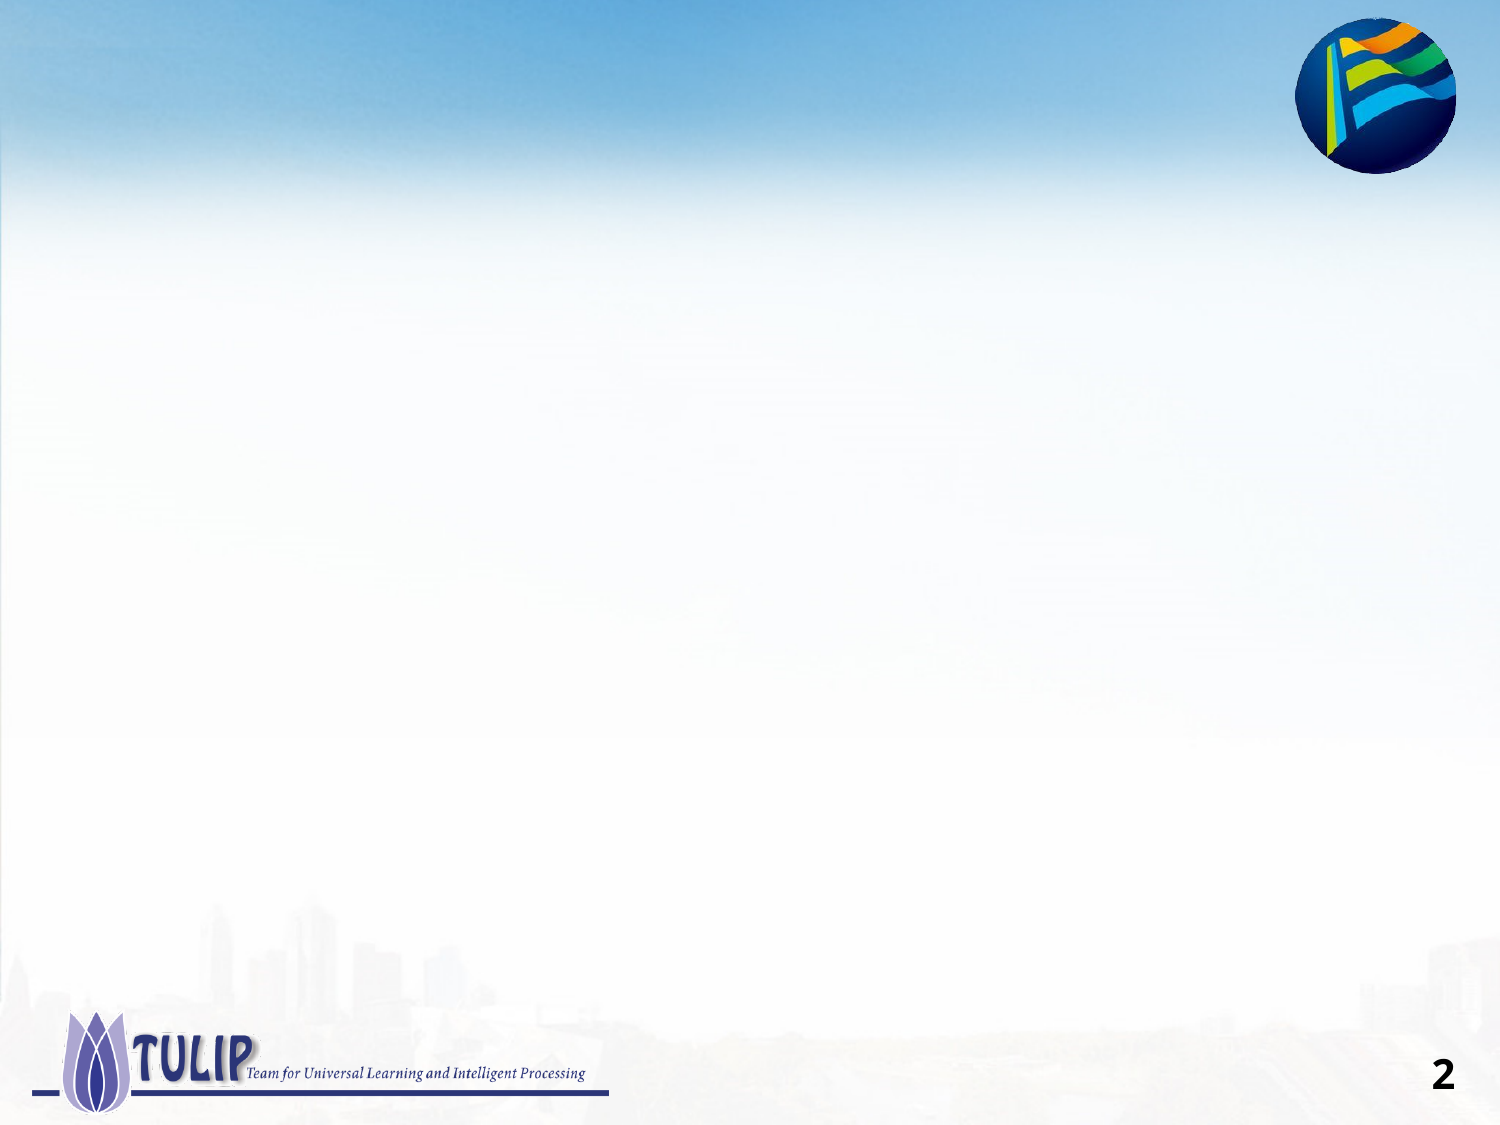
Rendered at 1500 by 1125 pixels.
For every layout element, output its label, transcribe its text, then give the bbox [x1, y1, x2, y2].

slide_number 1 [1120, 1045, 1471, 1106]
picture [0, 0, 1500, 1125]
